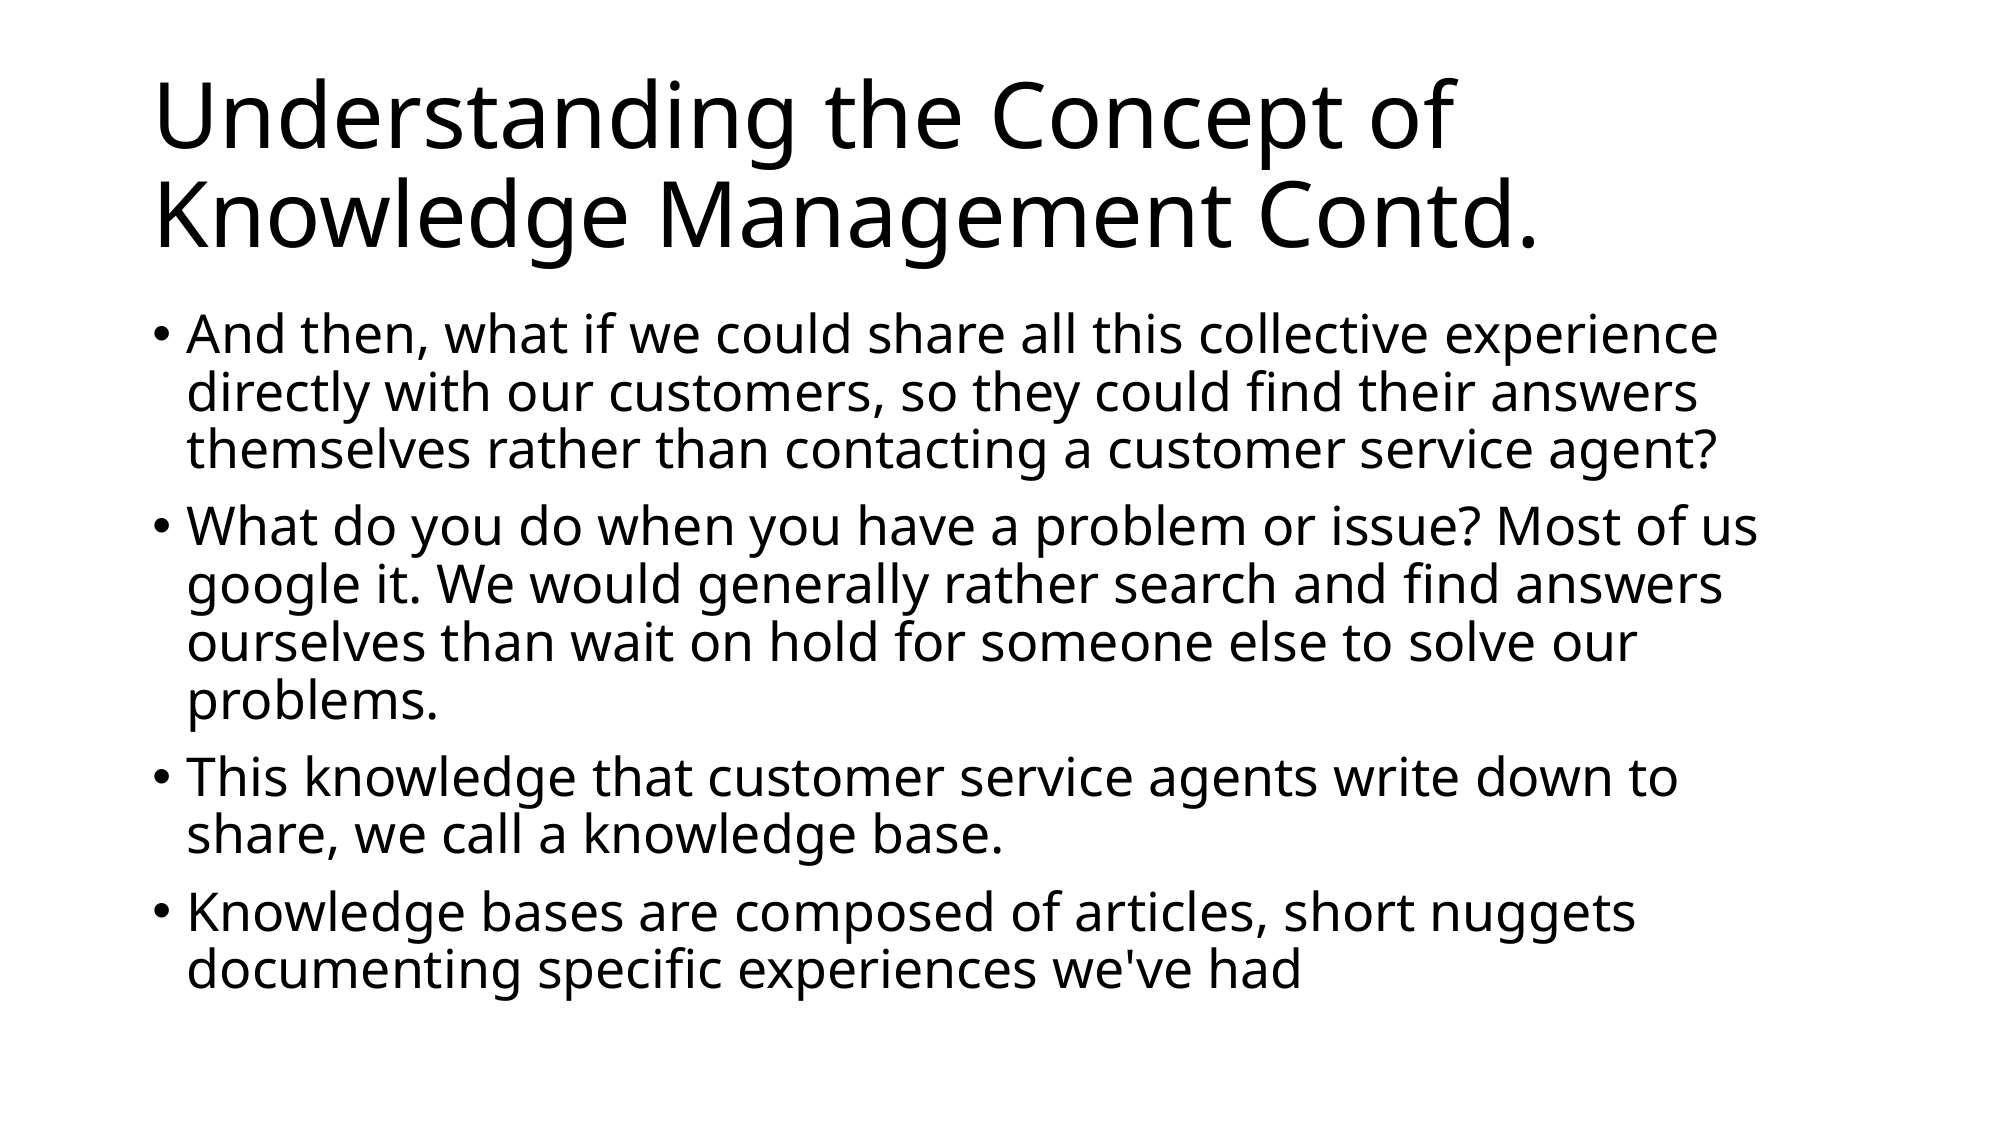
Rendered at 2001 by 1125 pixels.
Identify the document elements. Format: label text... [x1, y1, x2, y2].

list And then, what if we could share all this collective experience directly with our customers, so they could find their answers themselves rather than contacting a customer service agent? What do you do when you have a problem or issue? Most of us google it. We would generally rather search and find answers ourselves than wait on hold for someone else to solve our problems. This knowledge that customer service agents write down to share, we call a knowledge base. Knowledge bases are composed of articles, short nuggets documenting specific experiences we've had [137, 299, 1863, 1014]
title Understanding the Concept of Knowledge Management Contd. [137, 59, 1863, 278]
